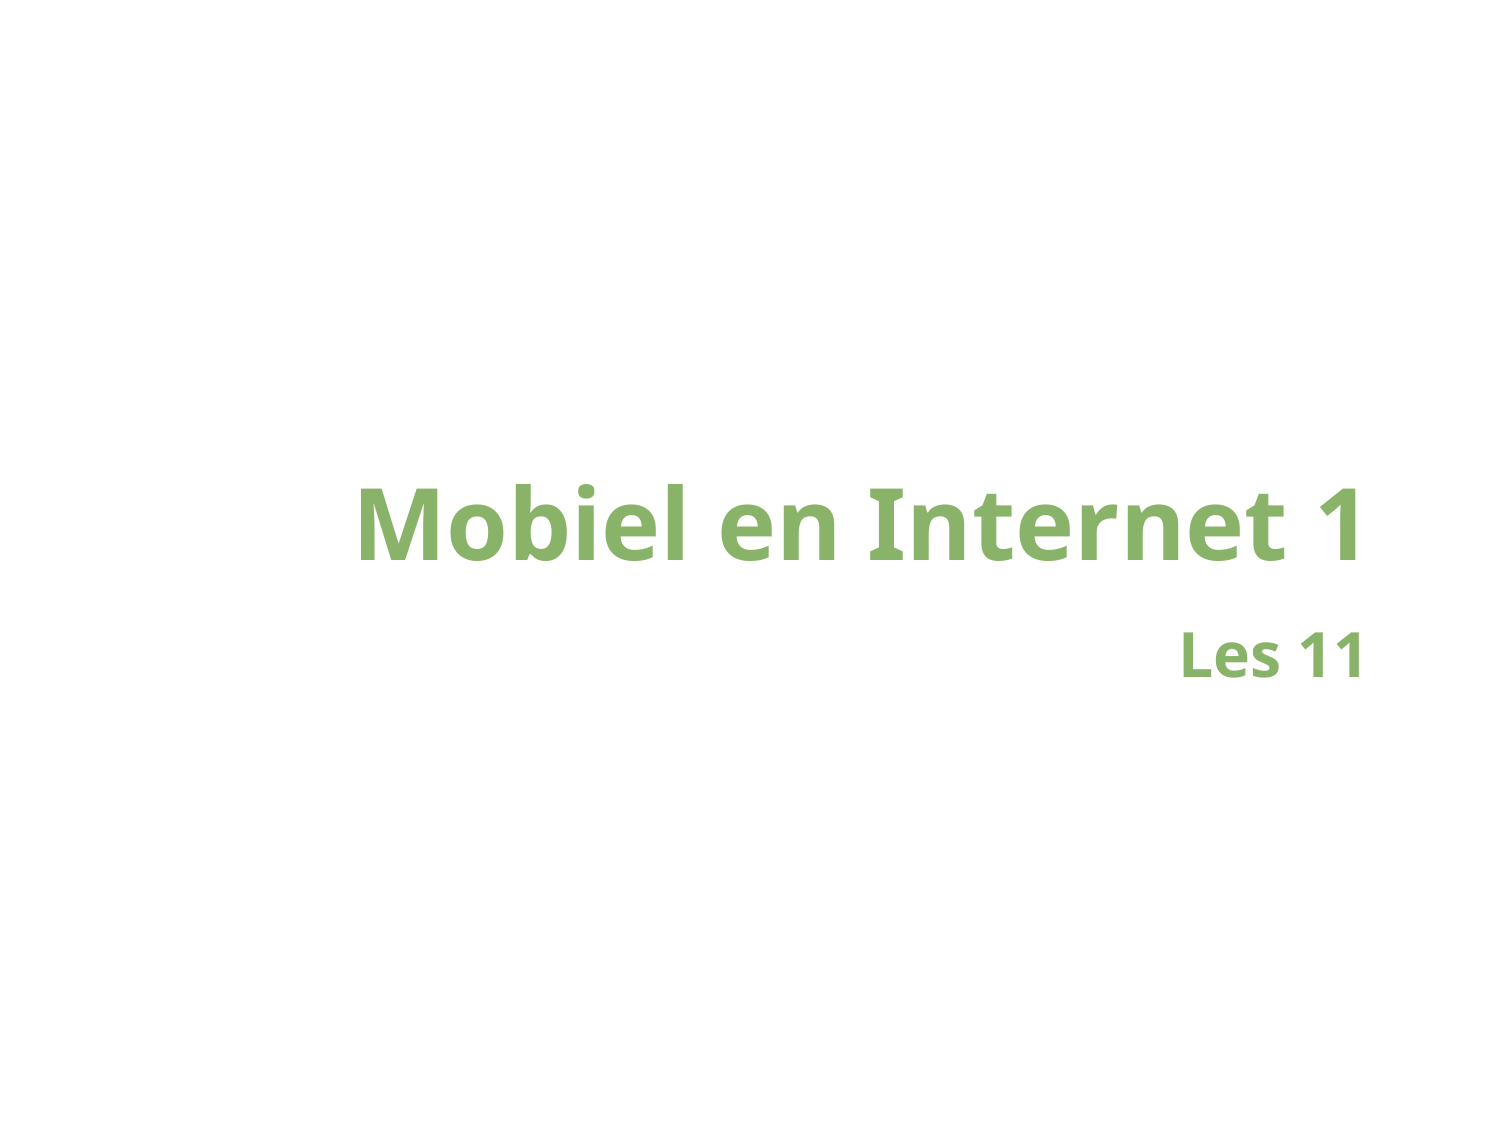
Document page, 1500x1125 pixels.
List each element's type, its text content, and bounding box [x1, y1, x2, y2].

title Mobiel en Internet 1 [112, 287, 1388, 588]
subtitle Les 11 [112, 592, 1388, 790]
